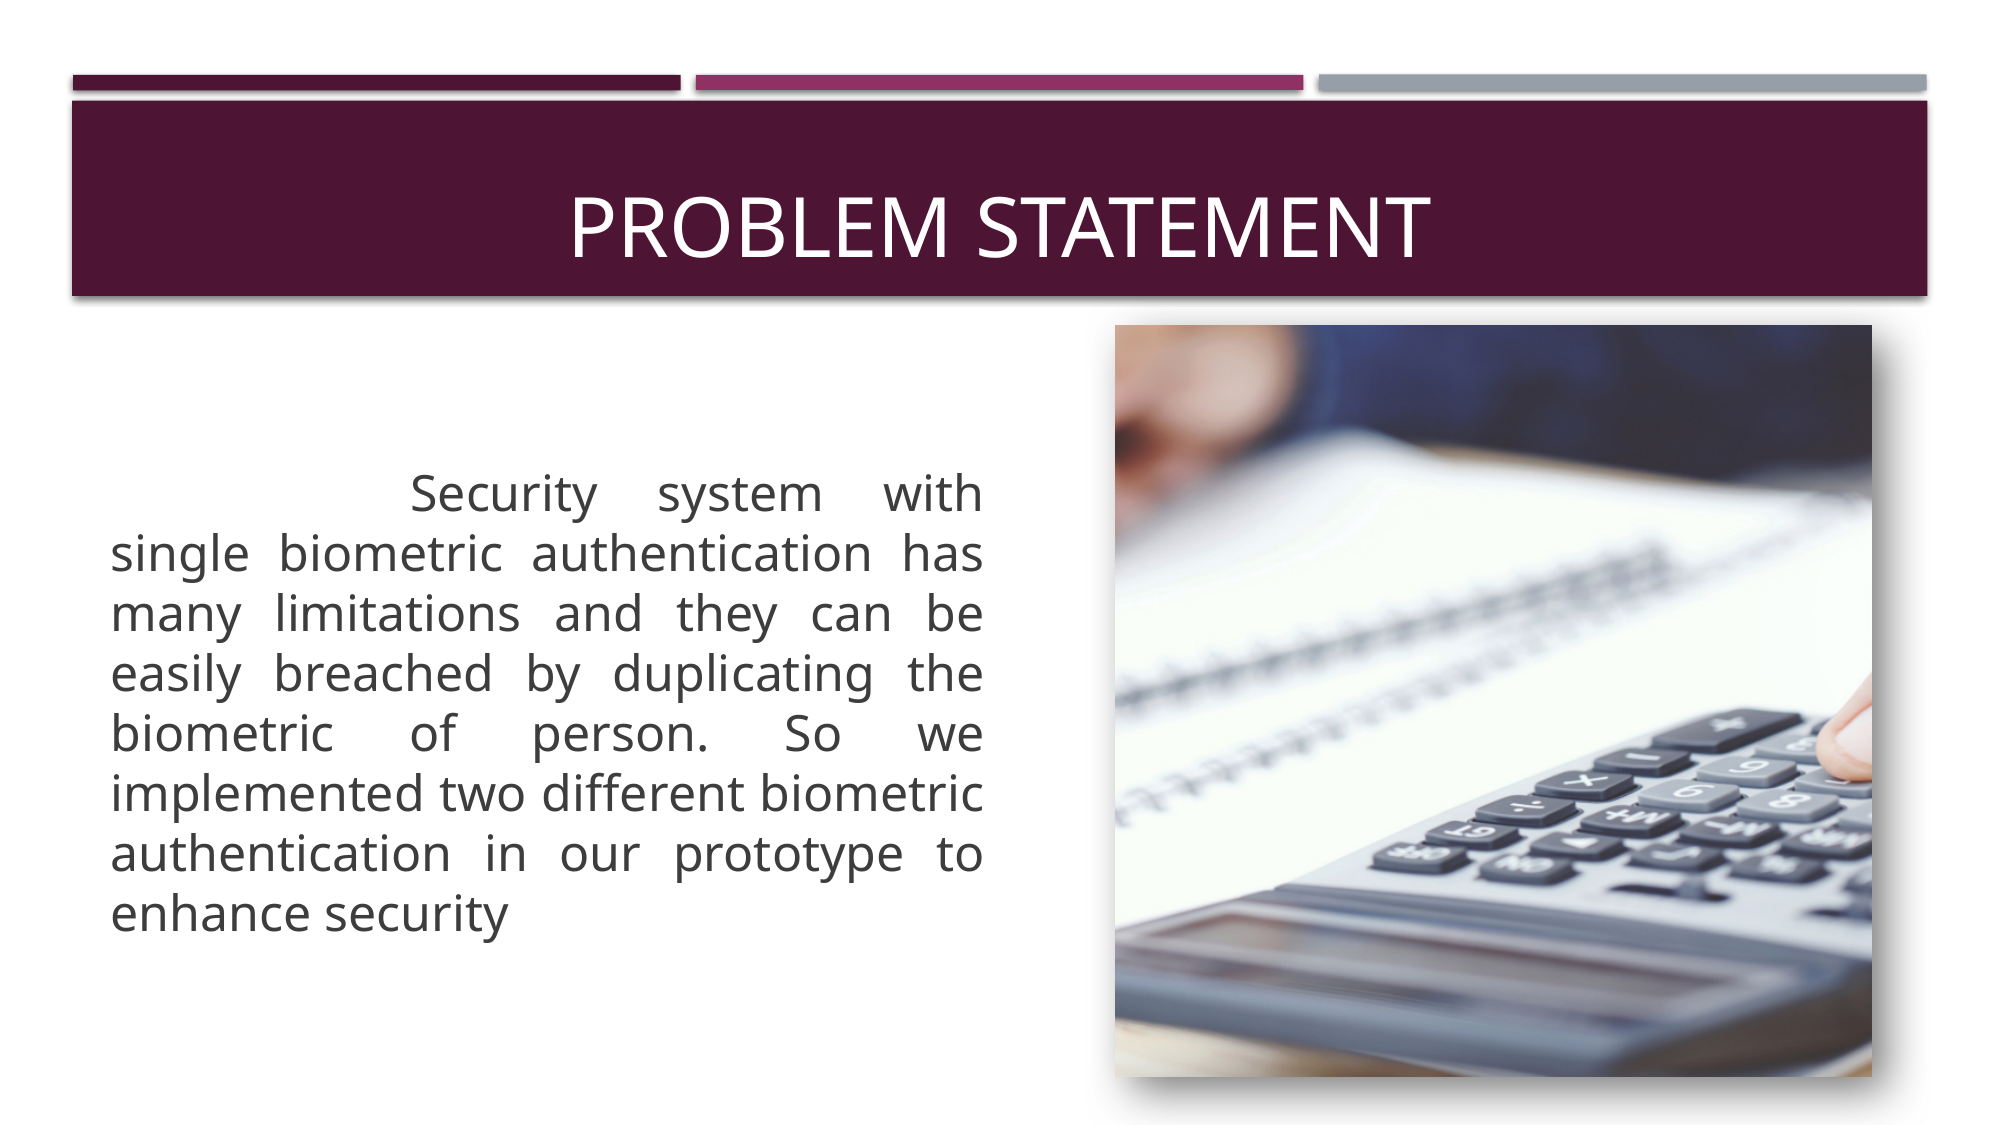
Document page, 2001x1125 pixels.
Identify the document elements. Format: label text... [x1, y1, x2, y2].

list Security system with single biometric authentication has many limitations and they can be easily breached by duplicating the biometric of person. So we implemented two different biometric authentication in our prototype to enhance security [95, 399, 1000, 1003]
picture [1115, 325, 1872, 1077]
title Problem statement [95, 115, 1905, 282]
